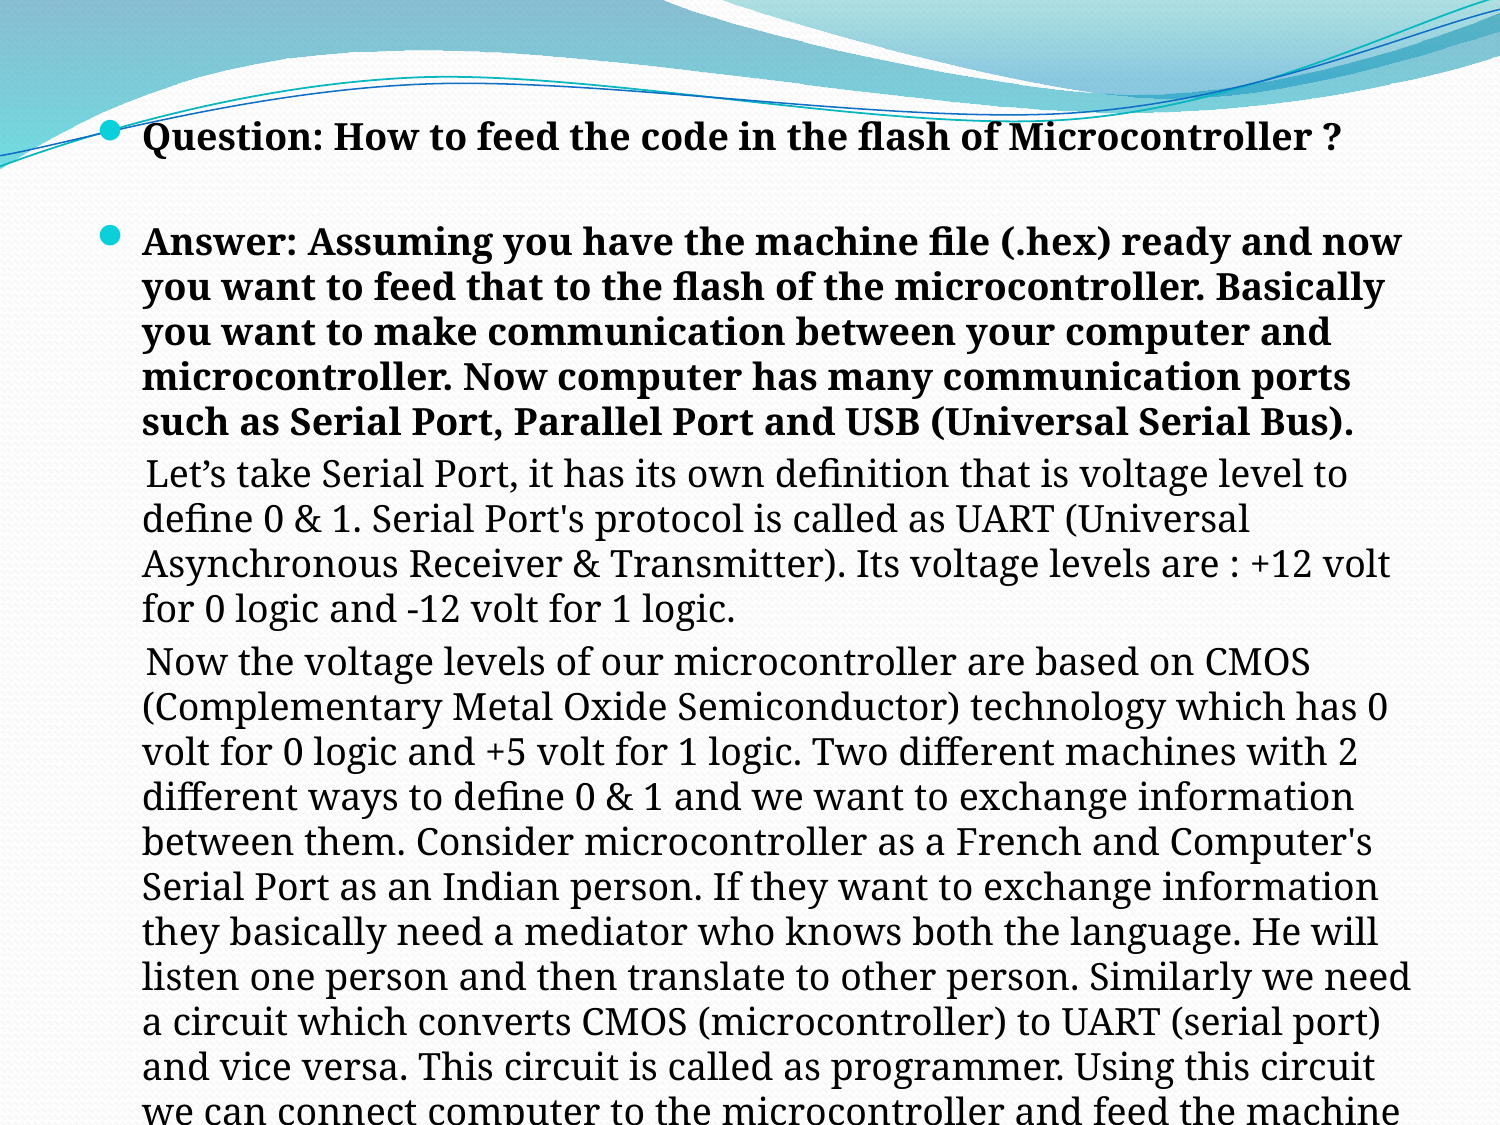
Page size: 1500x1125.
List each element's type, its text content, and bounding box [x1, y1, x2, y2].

title [70, 46, 1421, 235]
list Question: How to feed the code in the flash of Microcontroller ? Answer: Assuming you have the machine file (.hex) ready and now you want to feed that to the flash of the microcontroller. Basically you want to make communication between your computer and microcontroller. Now computer has many communication ports such as Serial Port, Parallel Port and USB (Universal Serial Bus). Let’s take Serial Port, it has its own definition that is voltage level to define 0 & 1. Serial Port's protocol is called as UART (Universal Asynchronous Receiver & Transmitter). Its voltage levels are : +12 volt for 0 logic and -12 volt for 1 logic. Now the voltage levels of our microcontroller are based on CMOS (Complementary Metal Oxide Semiconductor) technology which has 0 volt for 0 logic and +5 volt for 1 logic. Two different machines with 2 different ways to define 0 & 1 and we want to exchange information between them. Consider microcontroller as a French and Computer's Serial Port as an Indian person. If they want to exchange information they basically need a mediator who knows both the language. He will listen one person and then translate to other person. Similarly we need a circuit which converts CMOS (microcontroller) to UART (serial port) and vice versa. This circuit is called as programmer. Using this circuit we can connect computer to the microcontroller and feed the machine file to the flash. [82, 105, 1430, 1043]
